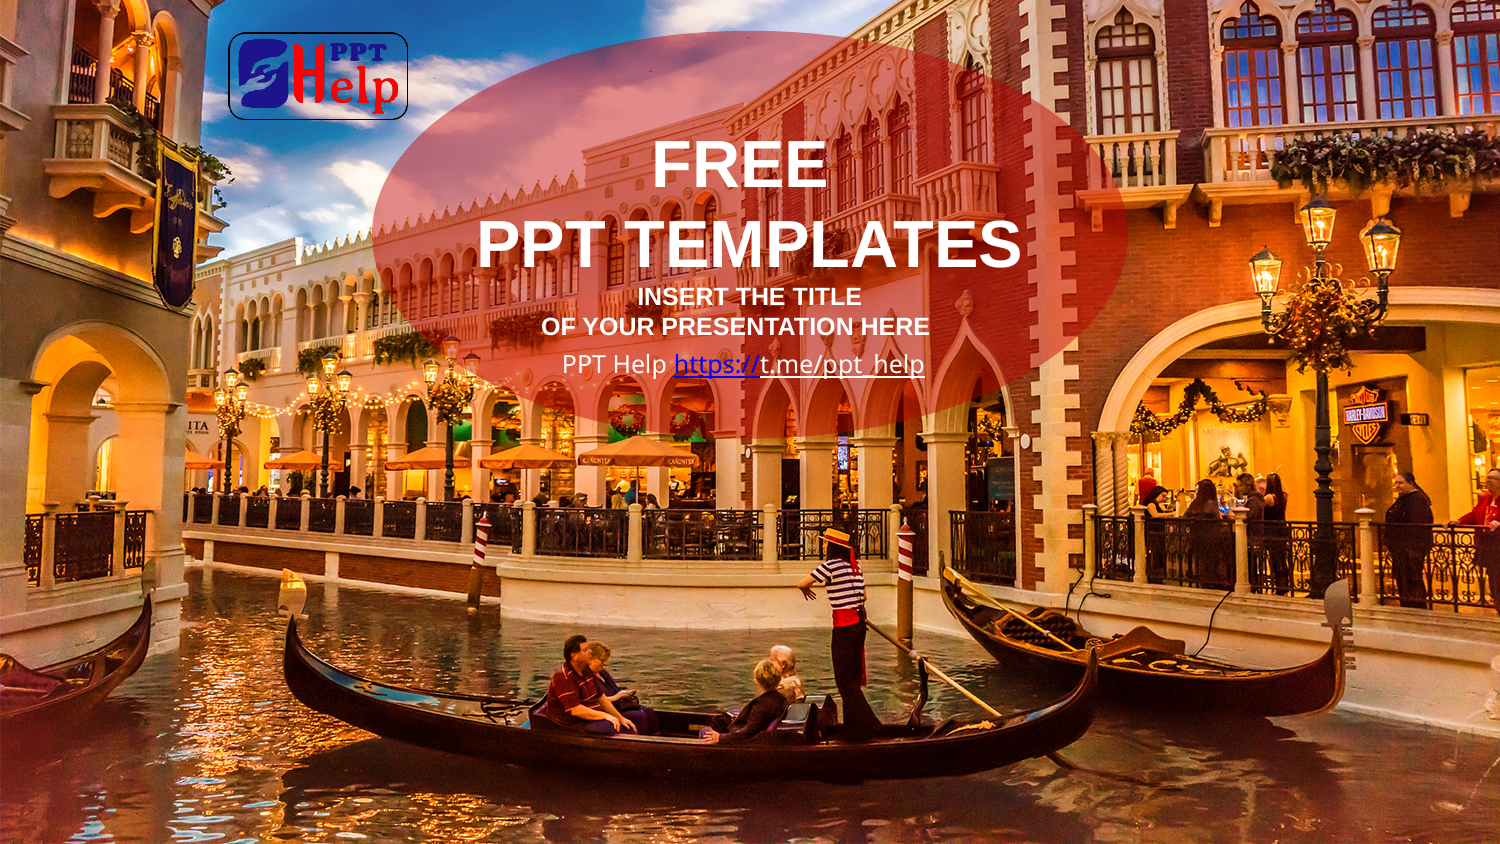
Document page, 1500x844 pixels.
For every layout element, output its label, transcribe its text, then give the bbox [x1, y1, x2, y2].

text_box [369, 113, 442, 341]
text_box [443, 28, 1057, 113]
text_box FREE PPT TEMPLATES [442, 113, 1058, 289]
text_box INSERT THE TITLE OF YOUR PRESENTATION HERE [442, 289, 1058, 341]
text_box PPT Help https://t.me/ppt_help [407, 341, 1093, 391]
text_box [502, 391, 998, 441]
text_box [1058, 113, 1131, 341]
picture [0, 0, 1500, 844]
